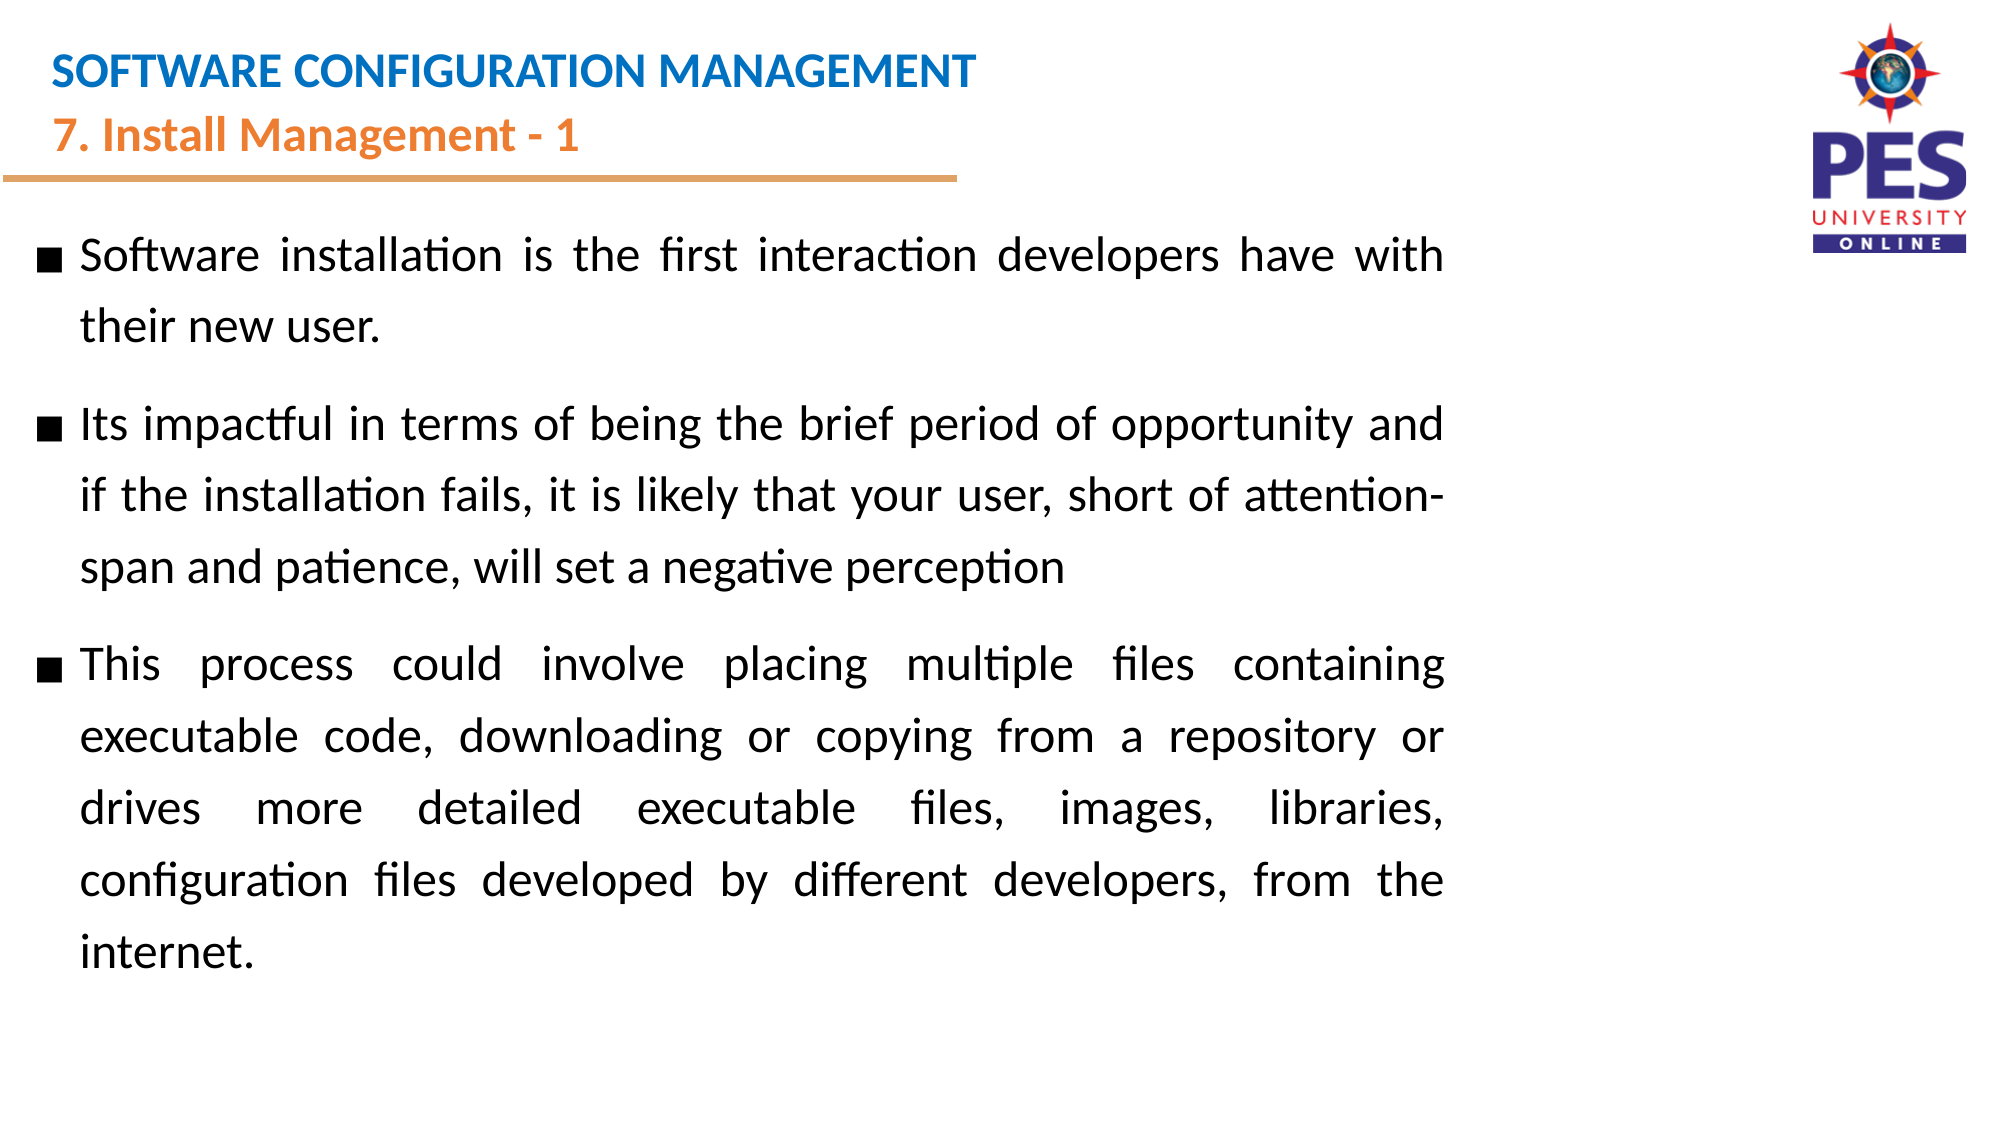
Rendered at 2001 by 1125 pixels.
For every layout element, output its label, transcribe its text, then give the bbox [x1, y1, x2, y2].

picture [1813, 22, 1967, 253]
text_box Software installation is the first interaction developers have with their new user. Its impactful in terms of being the brief period of opportunity and if the installation fails, it is likely that your user, short of attention-span and patience, will set a negative perception This process could involve placing multiple files containing executable code, downloading or copying from a repository or drives more detailed executable files, images, libraries, configuration files developed by different developers, from the internet. [0, 201, 1446, 1125]
title 7. Install Management - 1 [37, 89, 1446, 182]
